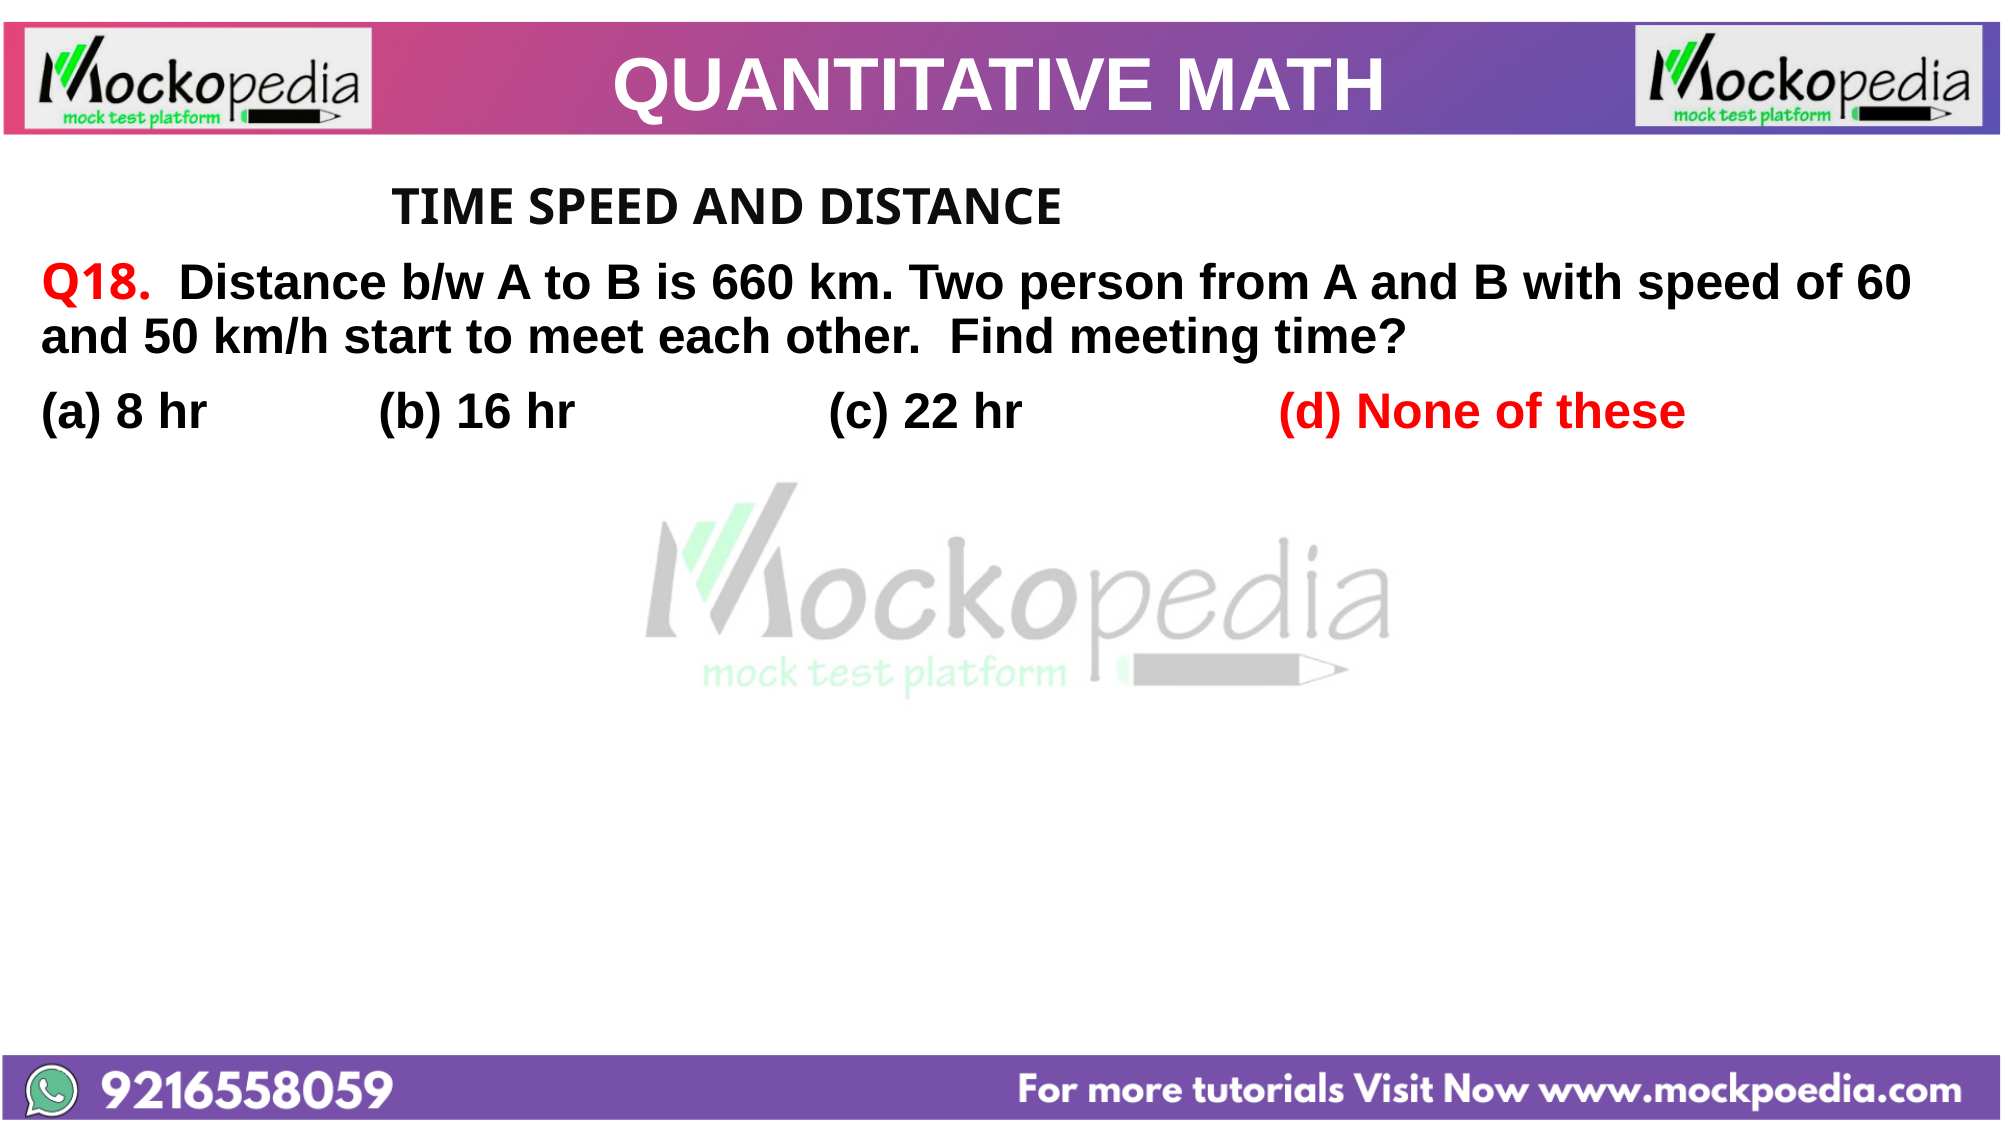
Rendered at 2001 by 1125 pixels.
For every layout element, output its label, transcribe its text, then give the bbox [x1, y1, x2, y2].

picture [0, 0, 2001, 1125]
list TIME SPEED AND DISTANCE Q18. Distance b/w A to B is 660 km. Two person from A and B with speed of 60 and 50 km/h start to meet each other. Find meeting time? (a) 8 hr (b) 16 hr (c) 22 hr (d) None of these [25, 173, 1951, 1051]
title QUANTITATIVE MATH [41, 31, 1959, 142]
